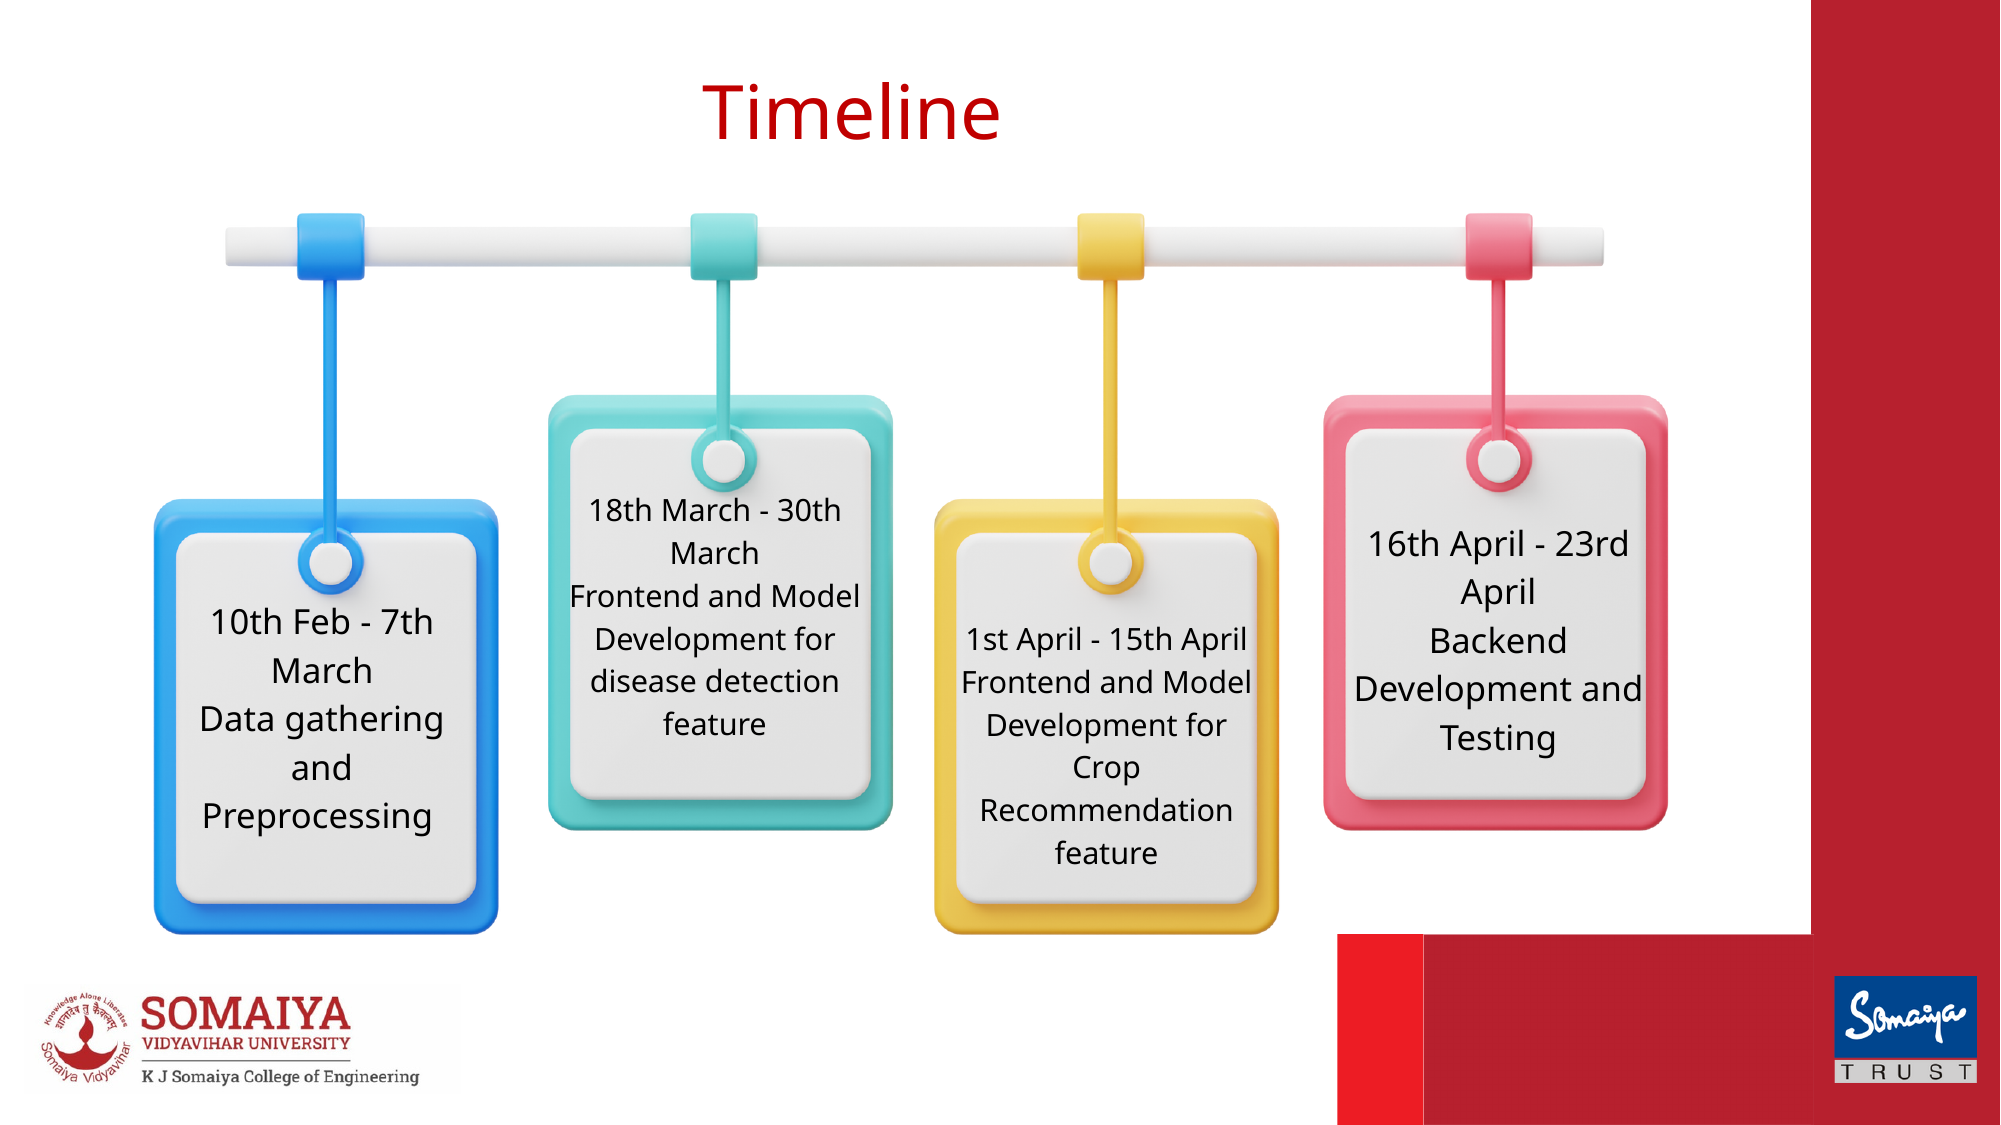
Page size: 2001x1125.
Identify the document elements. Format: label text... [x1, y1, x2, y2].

text_box Timeline [687, 56, 1688, 162]
picture [152, 0, 2000, 1125]
picture [24, 984, 461, 1094]
